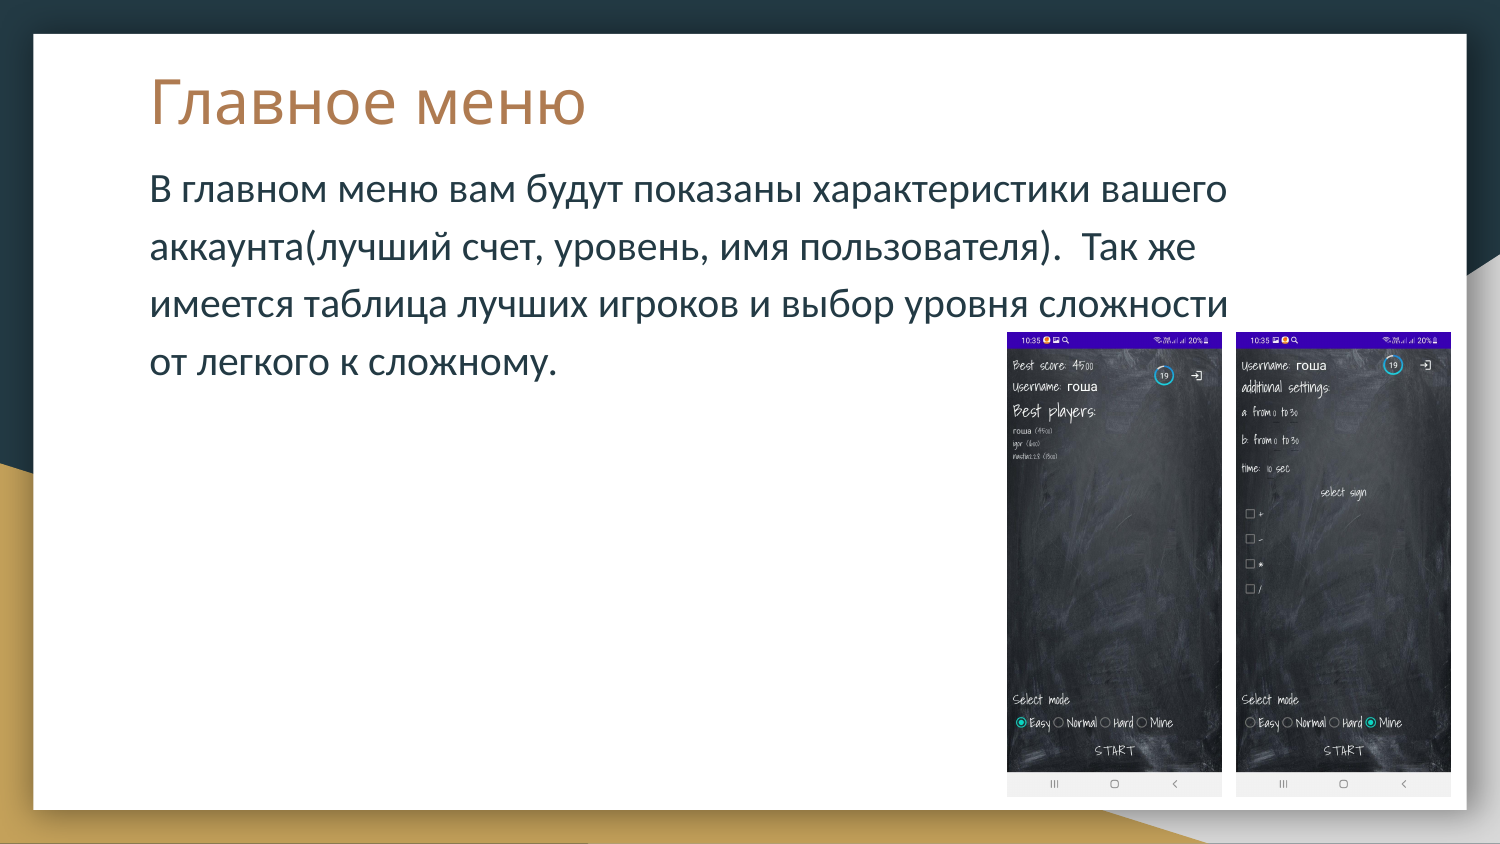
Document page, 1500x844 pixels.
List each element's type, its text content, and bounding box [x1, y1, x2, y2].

title Главное меню [134, 46, 1366, 174]
list В главном меню вам будут показаны характеристики вашего аккаунта(лучший счет, уровень, имя пользователя). Так же имеется таблица лучших игроков и выбор уровня сложности от легкого к сложному. [134, 138, 1278, 326]
picture [1235, 332, 1451, 798]
picture [1007, 332, 1223, 798]
